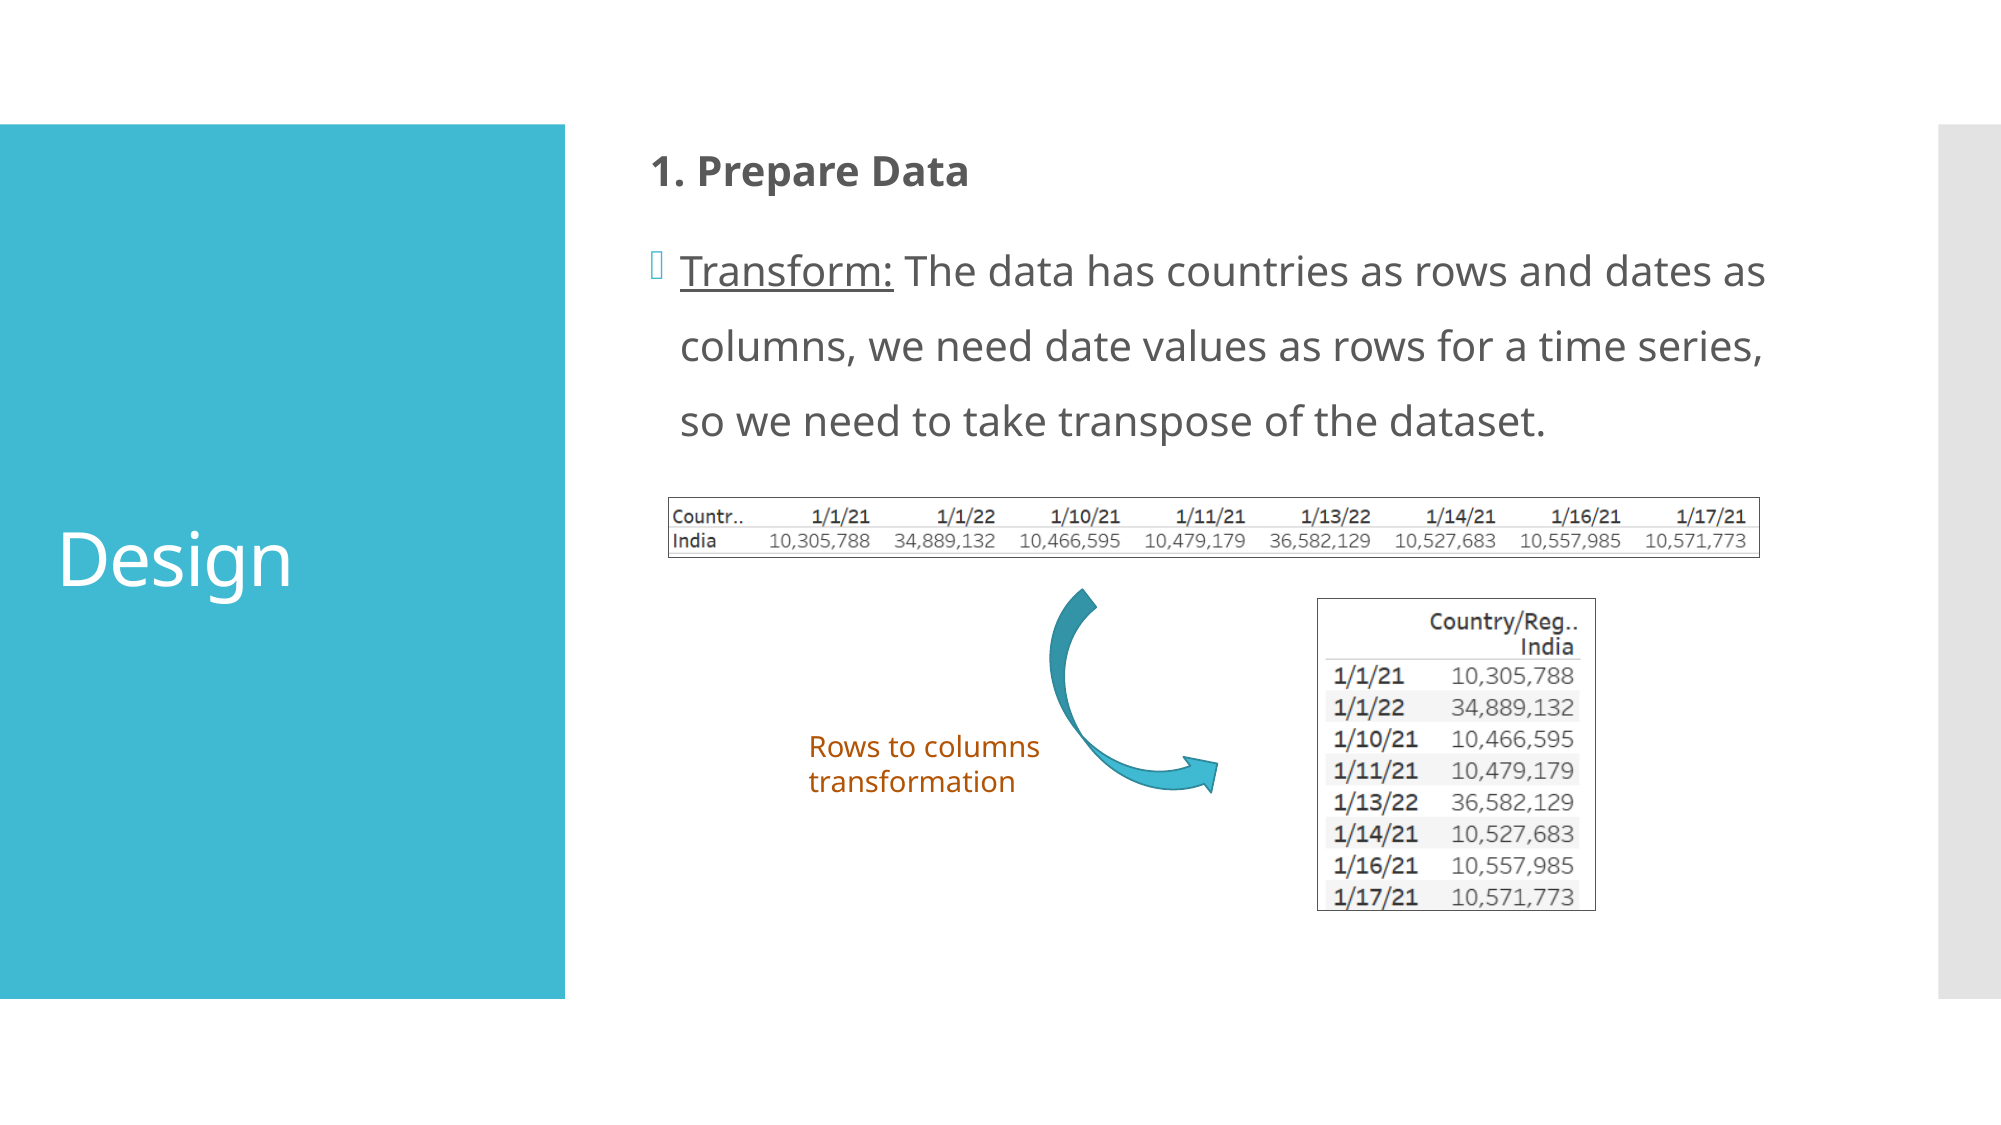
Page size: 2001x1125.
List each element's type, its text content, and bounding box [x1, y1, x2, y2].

text_box [1049, 588, 1219, 794]
picture [668, 497, 1760, 559]
list 1. Prepare Data Transform: The data has countries as rows and dates as columns, we need date values as rows for a time series, so we need to take transpose of the dataset. [634, 141, 1835, 982]
text_box Rows to columns transformation [793, 720, 1072, 806]
title Design [41, 184, 525, 940]
picture [1317, 598, 1596, 912]
